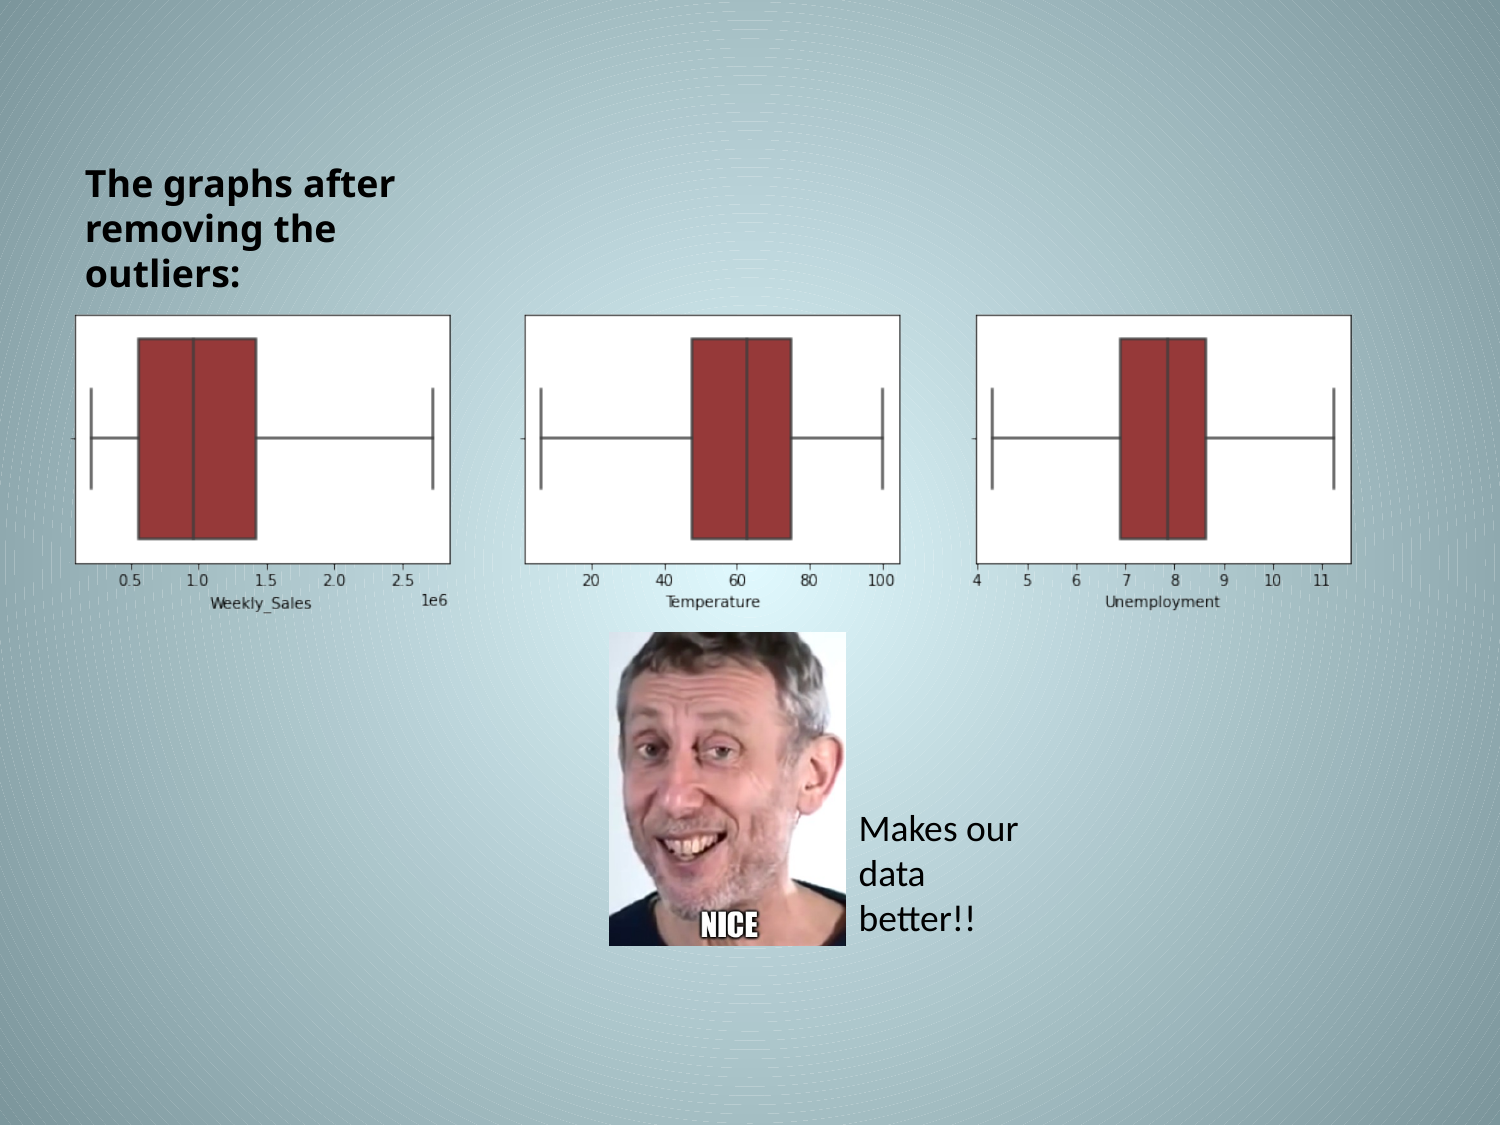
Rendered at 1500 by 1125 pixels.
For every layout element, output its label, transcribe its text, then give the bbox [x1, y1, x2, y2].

text_box Makes our data better!! [849, 796, 1055, 947]
picture [58, 304, 1360, 624]
text_box The graphs after removing the outliers: [70, 152, 481, 303]
picture [609, 632, 846, 947]
